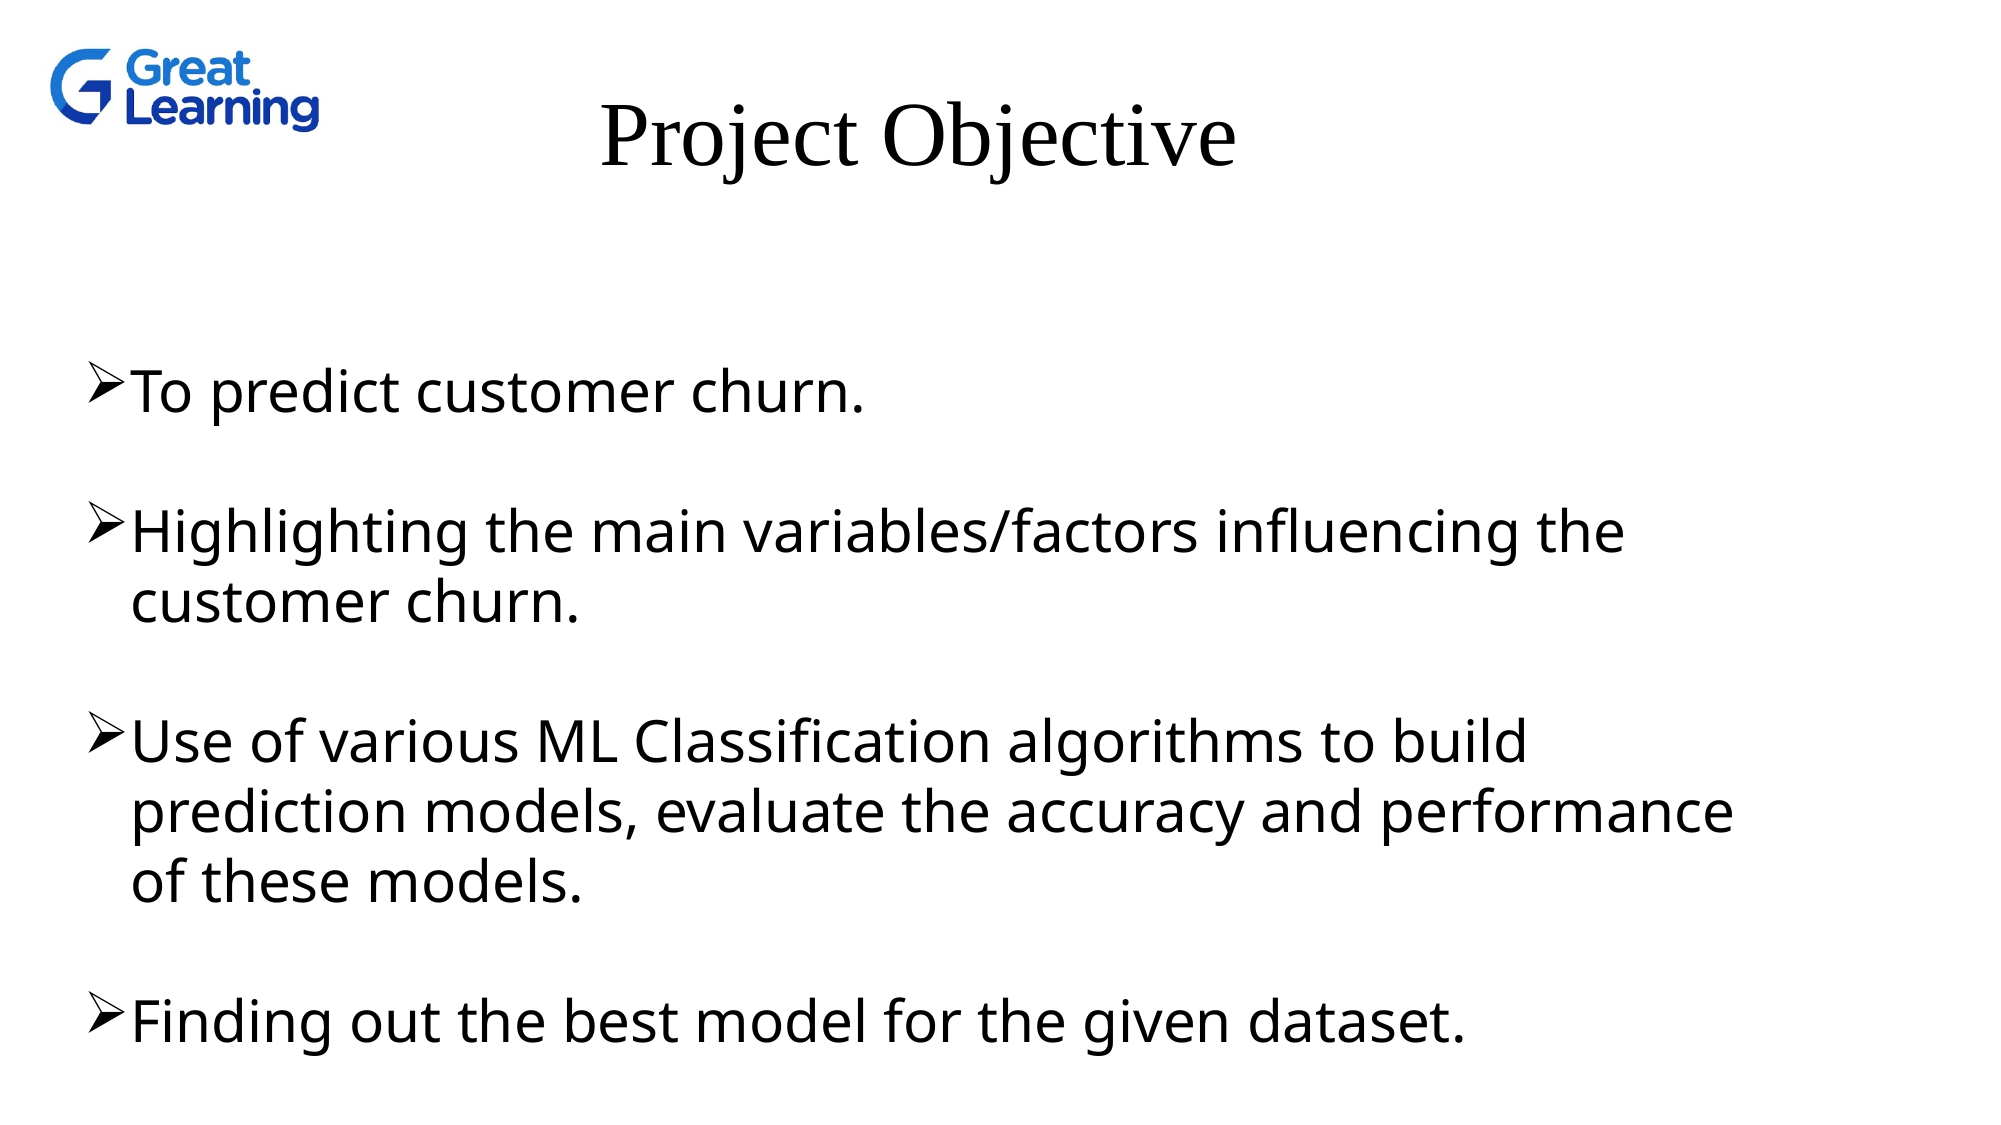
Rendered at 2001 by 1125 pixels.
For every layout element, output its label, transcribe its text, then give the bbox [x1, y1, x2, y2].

text_box To predict customer churn. Highlighting the main variables/factors influencing the customer churn. Use of various ML Classification algorithms to build prediction models, evaluate the accuracy and performance of these models. Finding out the best model for the given dataset. [69, 347, 1758, 1062]
title Project Objective [143, 41, 1695, 231]
picture [11, 0, 358, 150]
